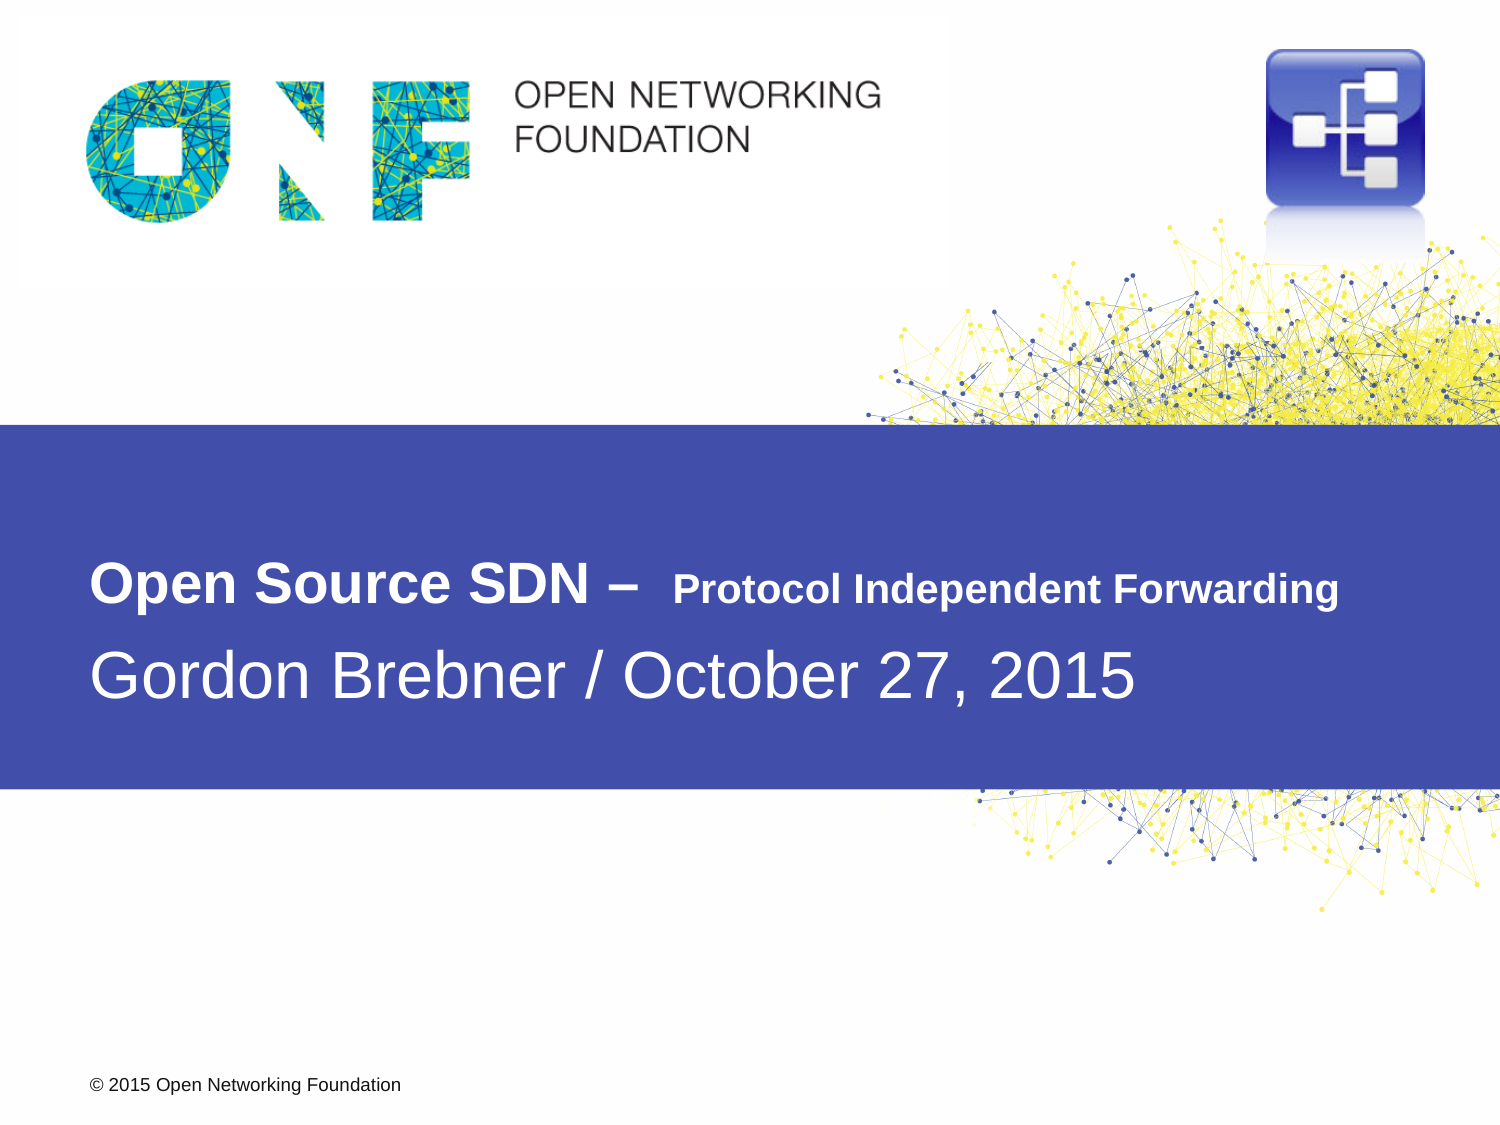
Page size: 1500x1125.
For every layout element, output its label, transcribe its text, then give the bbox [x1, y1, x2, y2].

title Open Source SDN – Protocol Independent Forwarding [75, 537, 1425, 616]
picture [0, 0, 1500, 424]
picture [0, 790, 1500, 1125]
subtitle Gordon Brebner / October 27, 2015 [75, 624, 1425, 675]
